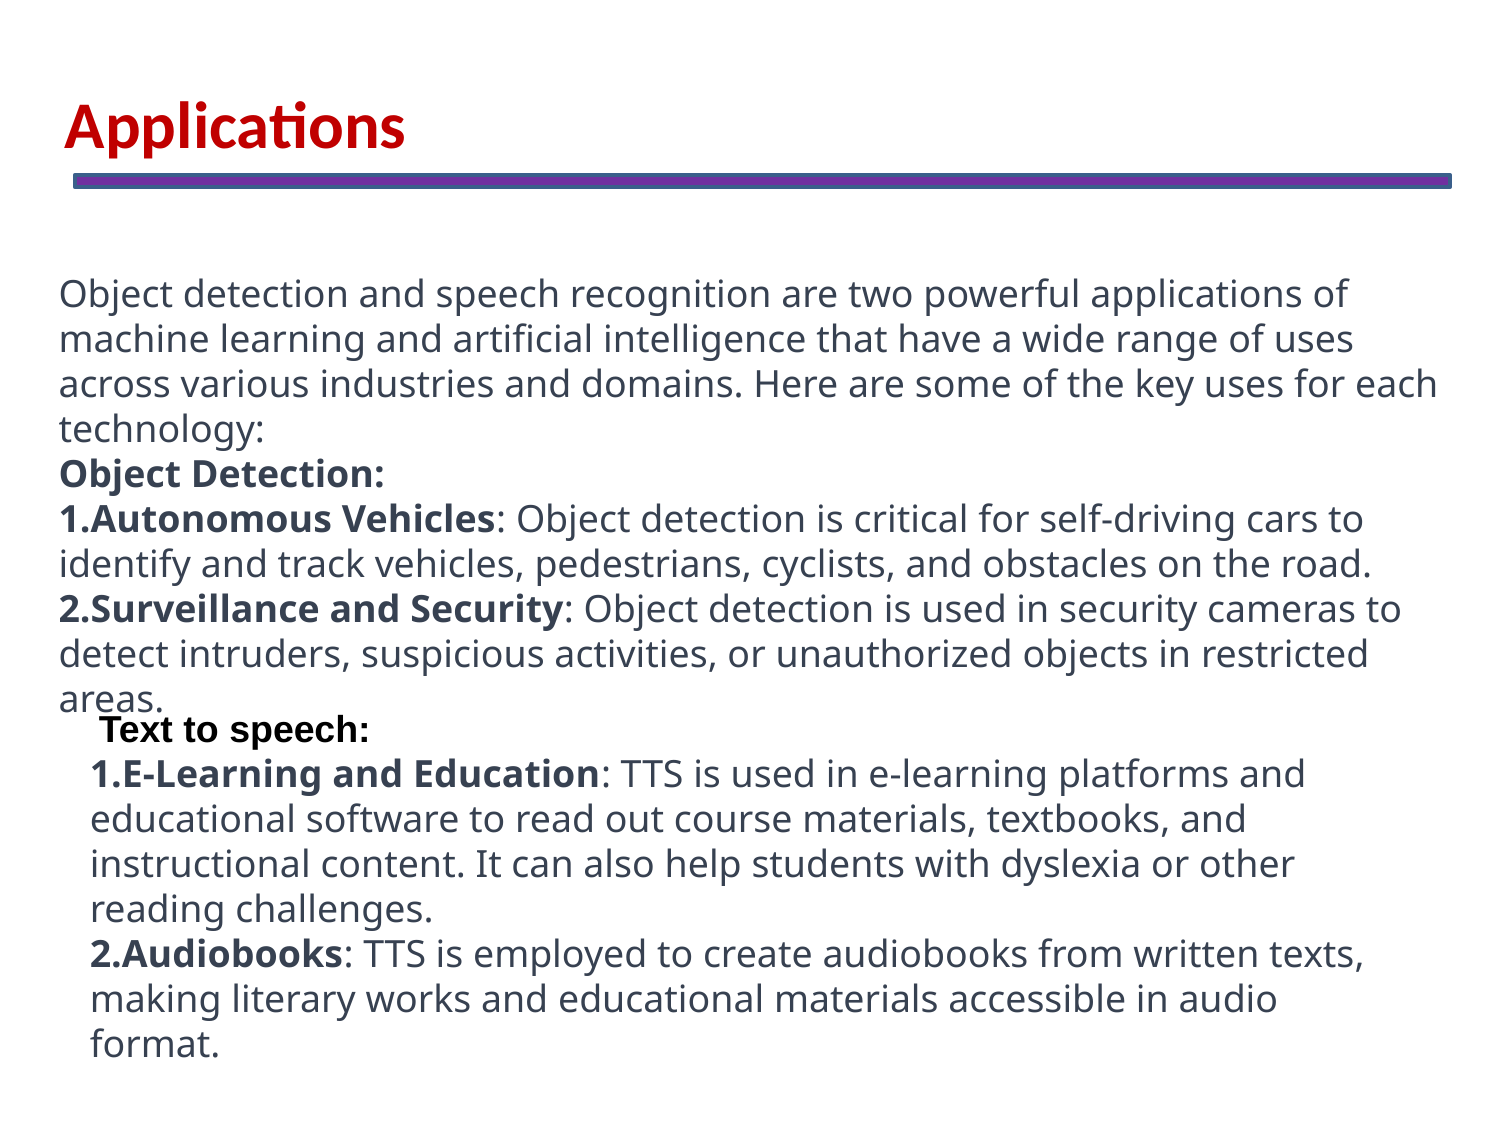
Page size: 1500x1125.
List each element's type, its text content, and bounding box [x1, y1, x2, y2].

text_box Object detection and speech recognition are two powerful applications of machine learning and artificial intelligence that have a wide range of uses across various industries and domains. Here are some of the key uses for each technology: Object Detection: Autonomous Vehicles: Object detection is critical for self-driving cars to identify and track vehicles, pedestrians, cyclists, and obstacles on the road. Surveillance and Security: Object detection is used in security cameras to detect intruders, suspicious activities, or unauthorized objects in restricted areas. [43, 262, 1457, 773]
text_box [75, 174, 1450, 188]
text_box Text to speech: E-Learning and Education: TTS is used in e-learning platforms and educational software to read out course materials, textbooks, and instructional content. It can also help students with dyslexia or other reading challenges. Audiobooks: TTS is employed to create audiobooks from written texts, making literary works and educational materials accessible in audio format. [75, 698, 1400, 1113]
text_box Applications [50, 74, 700, 170]
